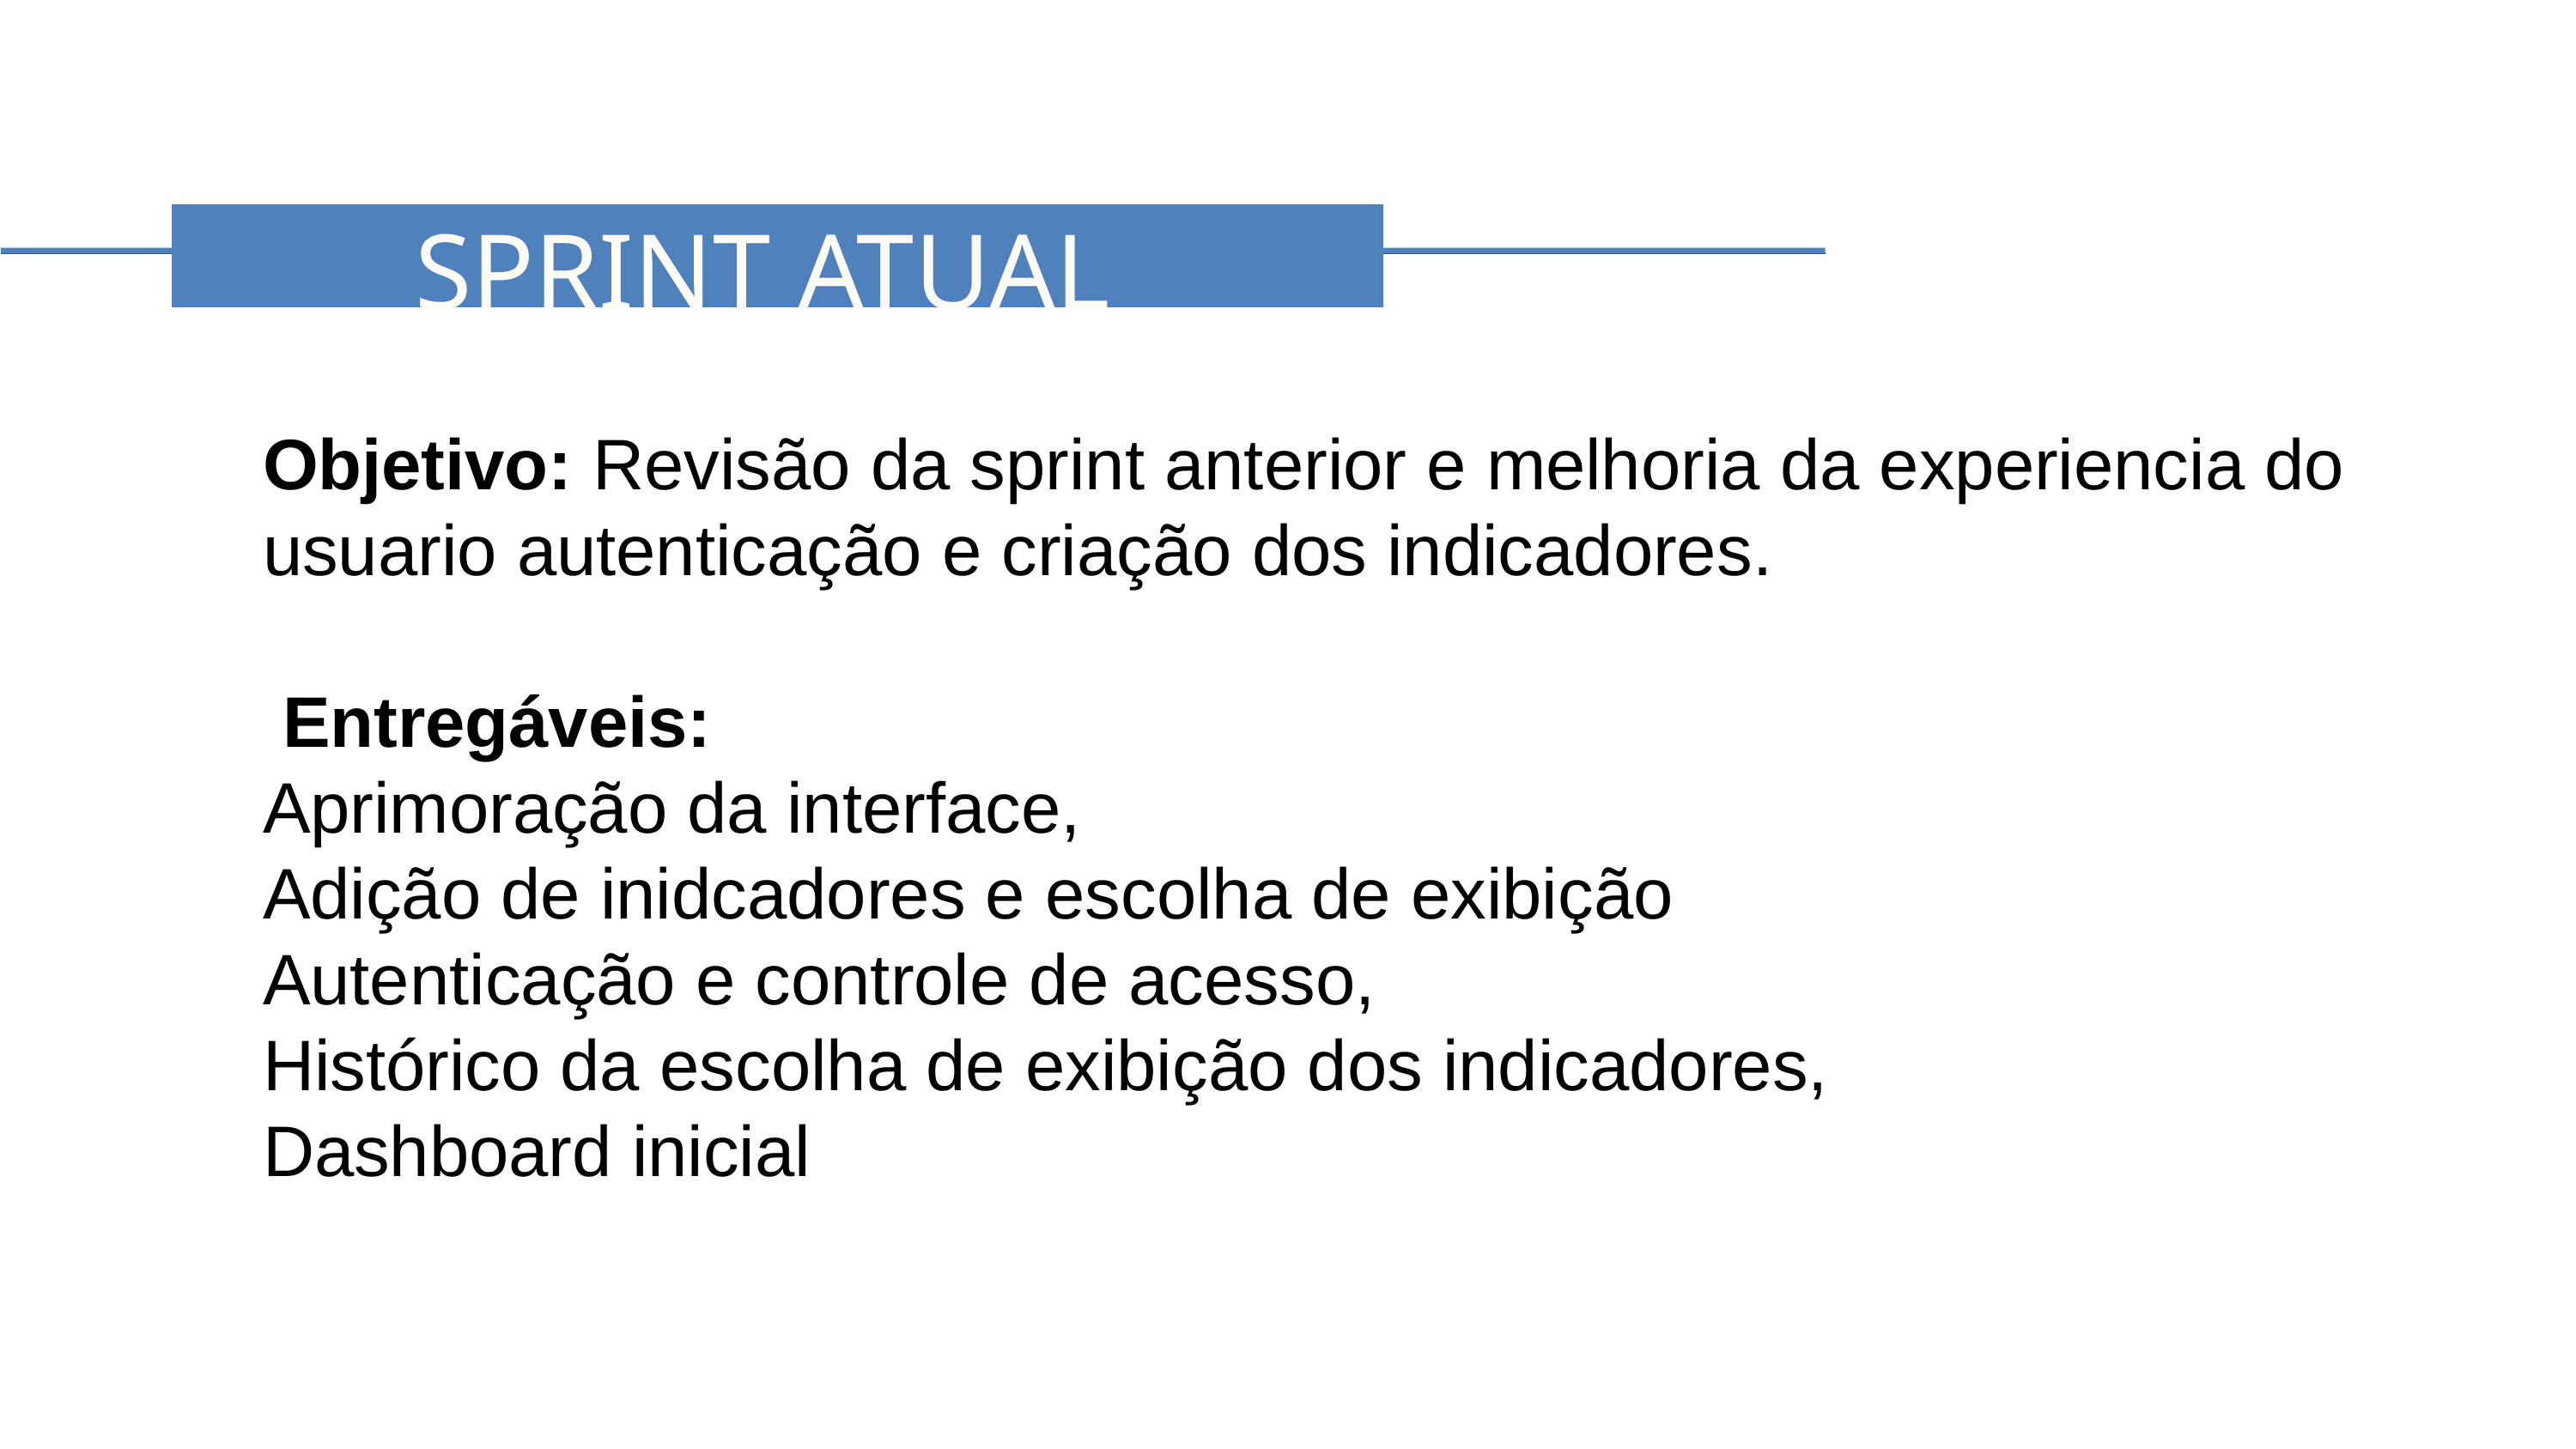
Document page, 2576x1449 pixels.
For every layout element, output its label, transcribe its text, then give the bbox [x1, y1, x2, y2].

text_box SPRINT ATUAL [415, 254, 1577, 325]
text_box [0, 247, 172, 254]
text_box SPRINT ATUAL [415, 184, 1577, 247]
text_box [1383, 247, 1826, 254]
text_box Objetivo: Revisão da sprint anterior e melhoria da experiencia do usuario autenticação e criação dos indicadores. Entregáveis: Aprimoração da interface, Adição de inidcadores e escolha de exibição Autenticação e controle de acesso, Histórico da escolha de exibição dos indicadores, Dashboard inicial [250, 325, 2405, 1197]
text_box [172, 194, 1383, 307]
